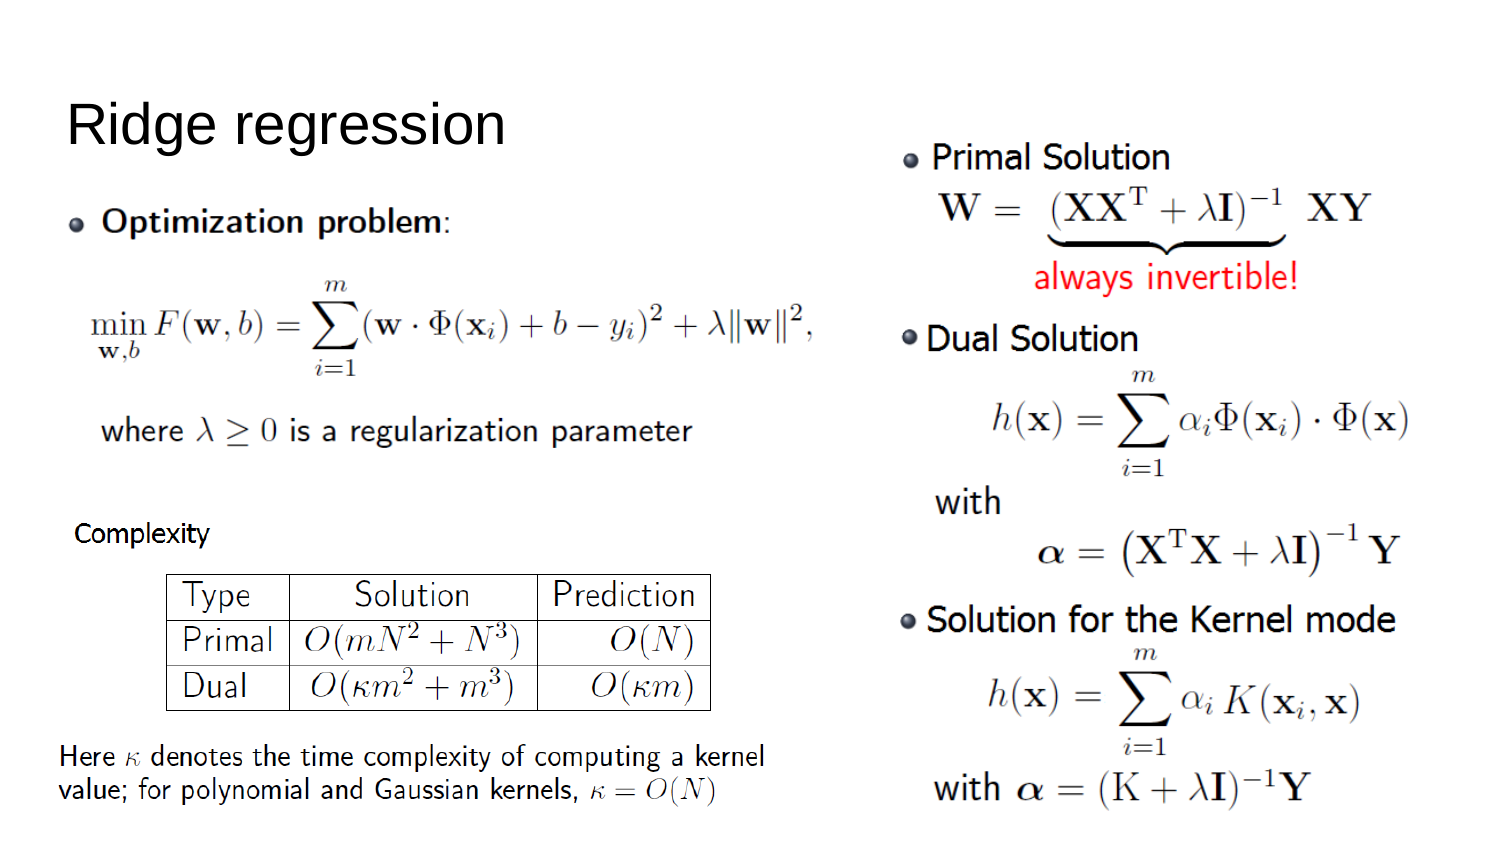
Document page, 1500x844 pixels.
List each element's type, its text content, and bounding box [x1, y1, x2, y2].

picture [50, 497, 779, 820]
picture [30, 183, 857, 479]
title Ridge regression [51, 70, 1449, 165]
picture [869, 124, 1460, 820]
